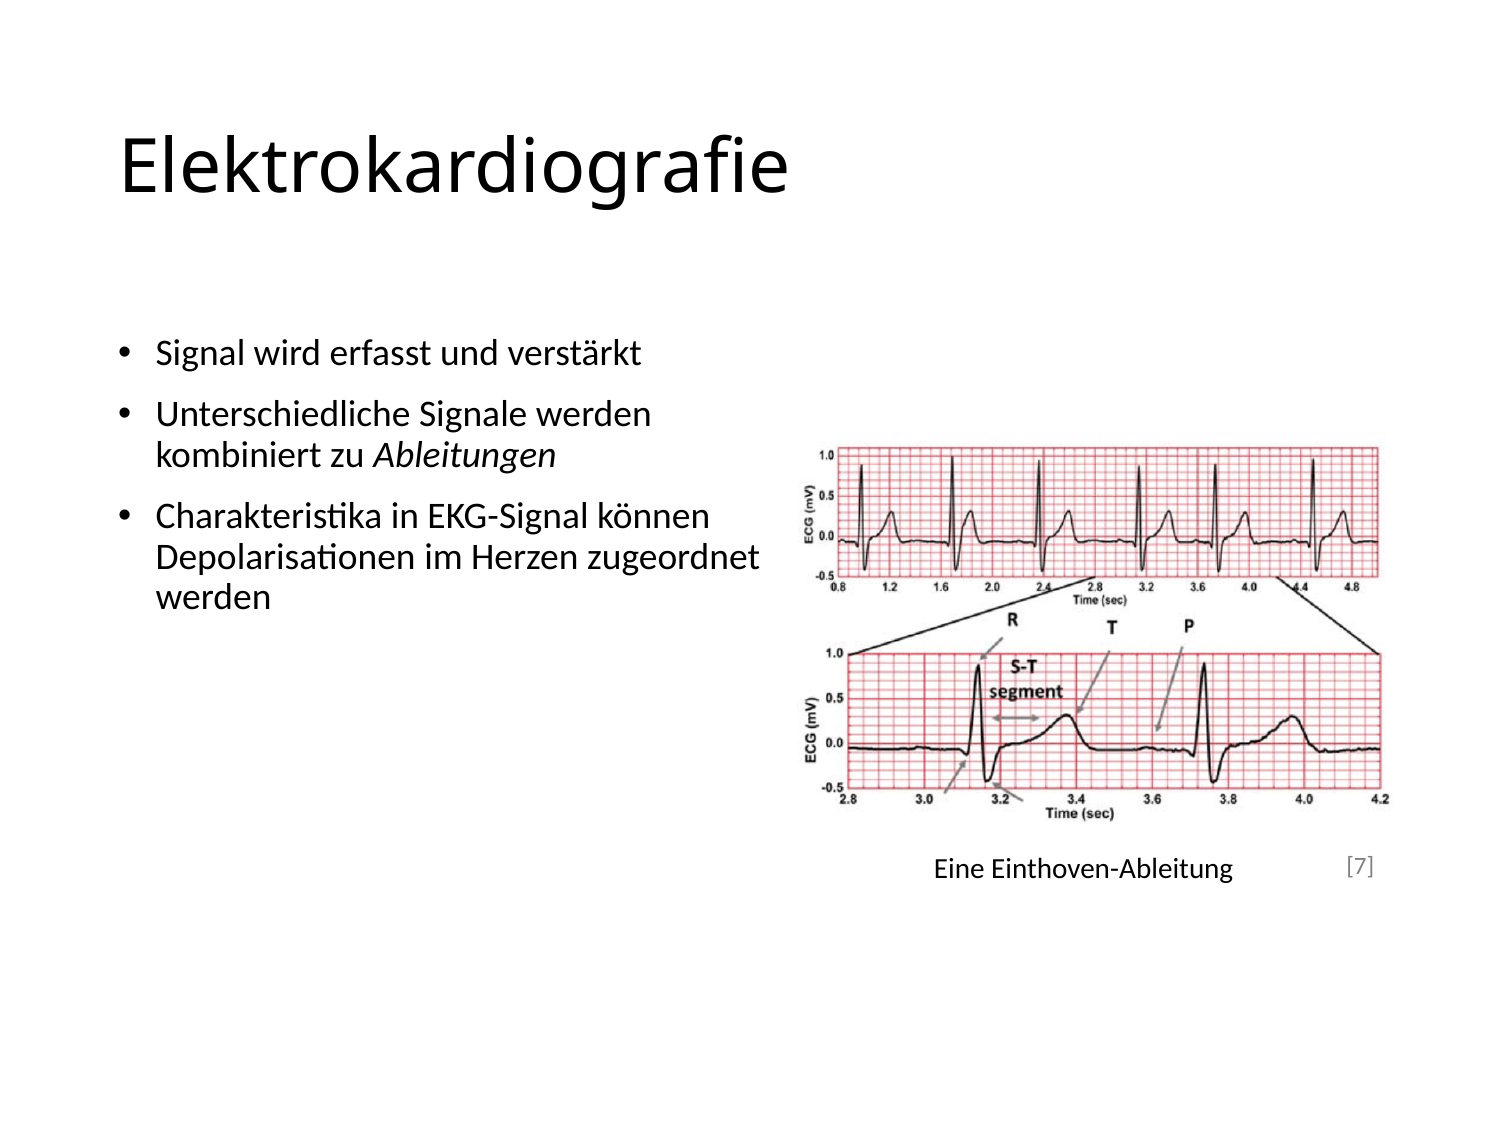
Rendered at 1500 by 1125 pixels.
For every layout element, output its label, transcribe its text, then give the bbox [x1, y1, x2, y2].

picture [776, 429, 1397, 843]
text_box Eine Einthoven-Ableitung [919, 843, 1255, 893]
text_box [7] [1331, 842, 1423, 888]
list Signal wird erfasst und verstärkt Unterschiedliche Signale werden kombiniert zu Ableitungen Charakteristika in EKG-Signal können Depolarisationen im Herzen zugeordnet werden [103, 325, 777, 1040]
title Elektrokardiografie [103, 59, 1397, 278]
